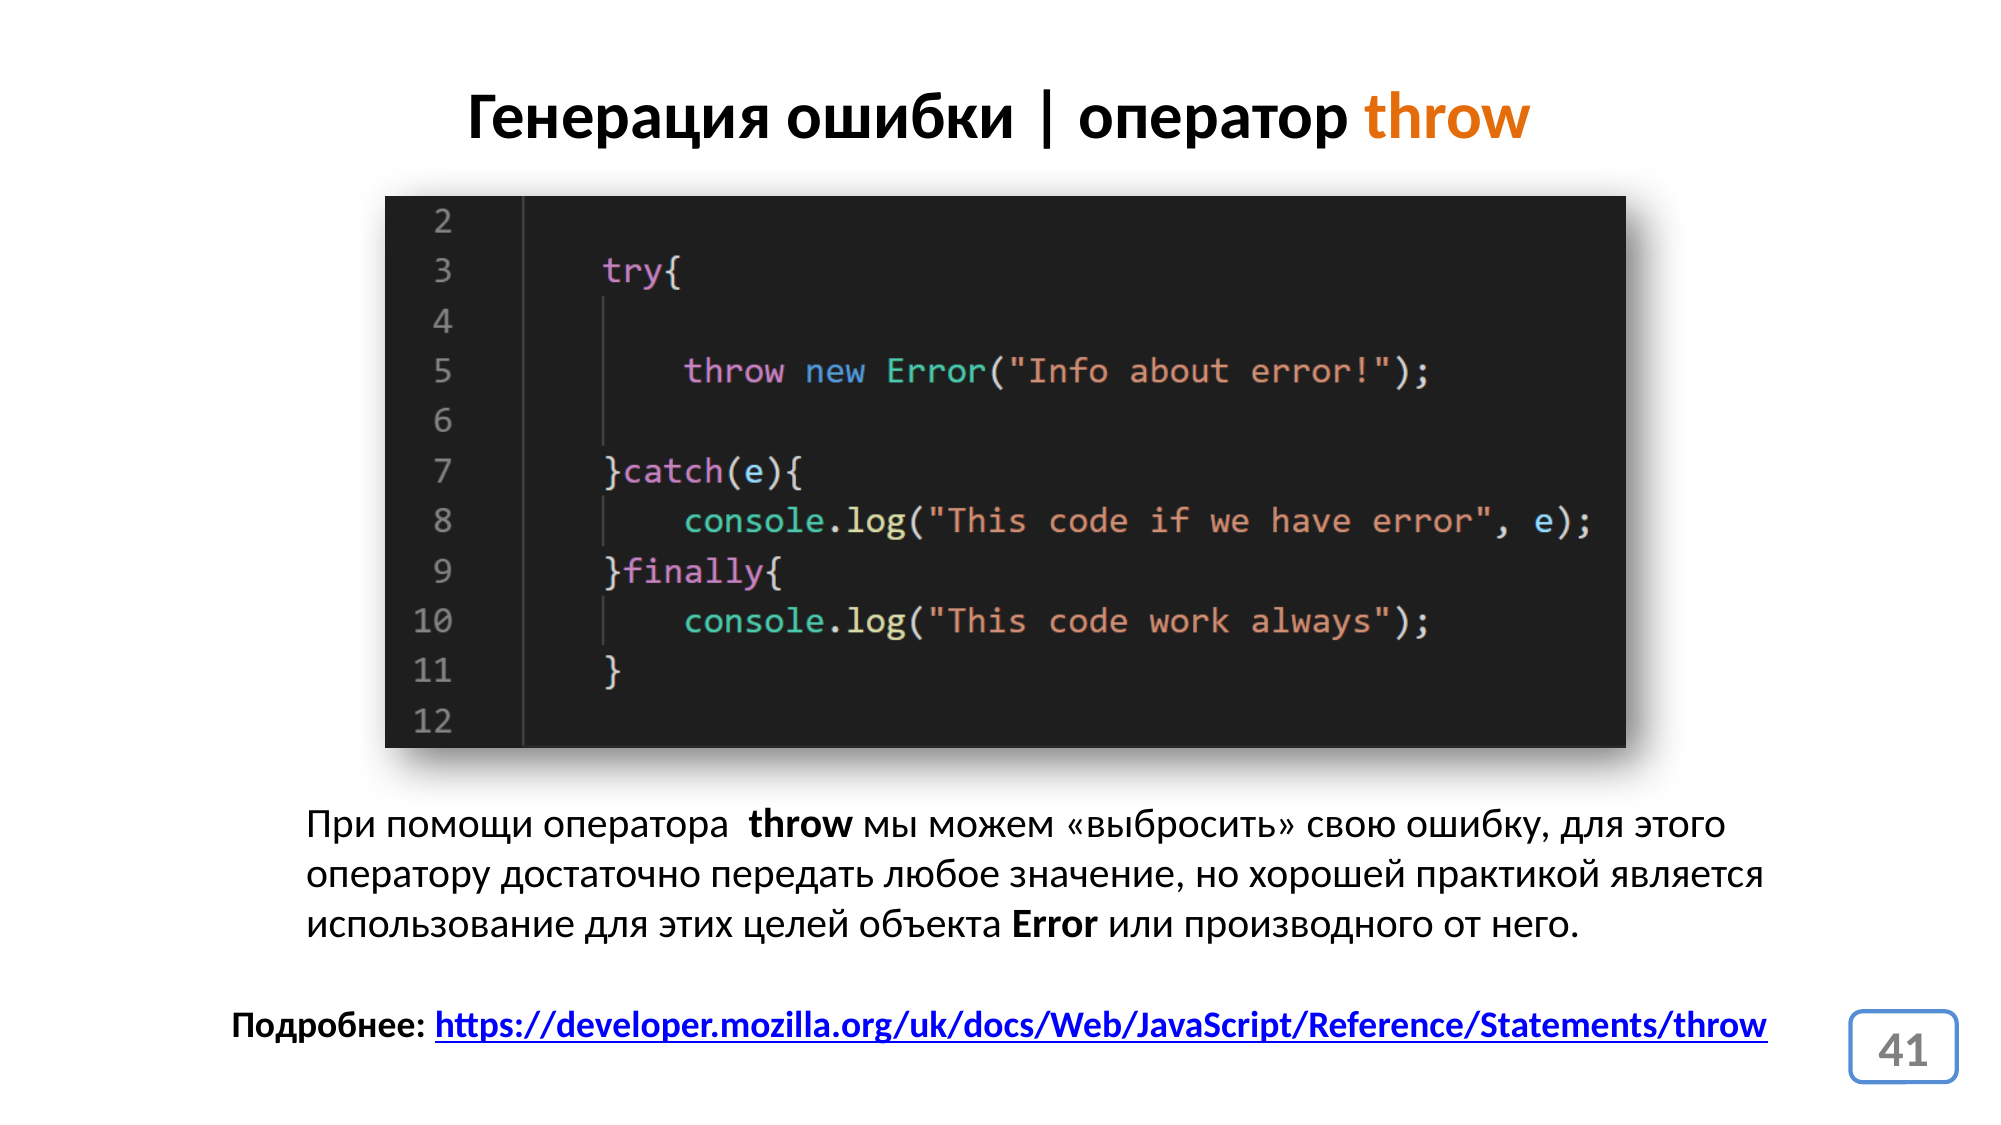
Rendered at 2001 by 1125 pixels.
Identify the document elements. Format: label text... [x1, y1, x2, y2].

text_box Генерация ошибки | оператор throw [0, 64, 2000, 160]
text_box При помощи оператора throw мы можем «выбросить» свою ошибку, для этого оператору достаточно передать любое значение, но хорошей практикой является использование для этих целей объекта Error или производного от него. [291, 788, 1863, 954]
picture [385, 195, 1627, 749]
text_box 41 [1848, 1053, 1959, 1085]
text_box Подробнее: https://developer.mozilla.org/uk/docs/Web/JavaScript/Reference/Statements/throw [0, 992, 2000, 1053]
